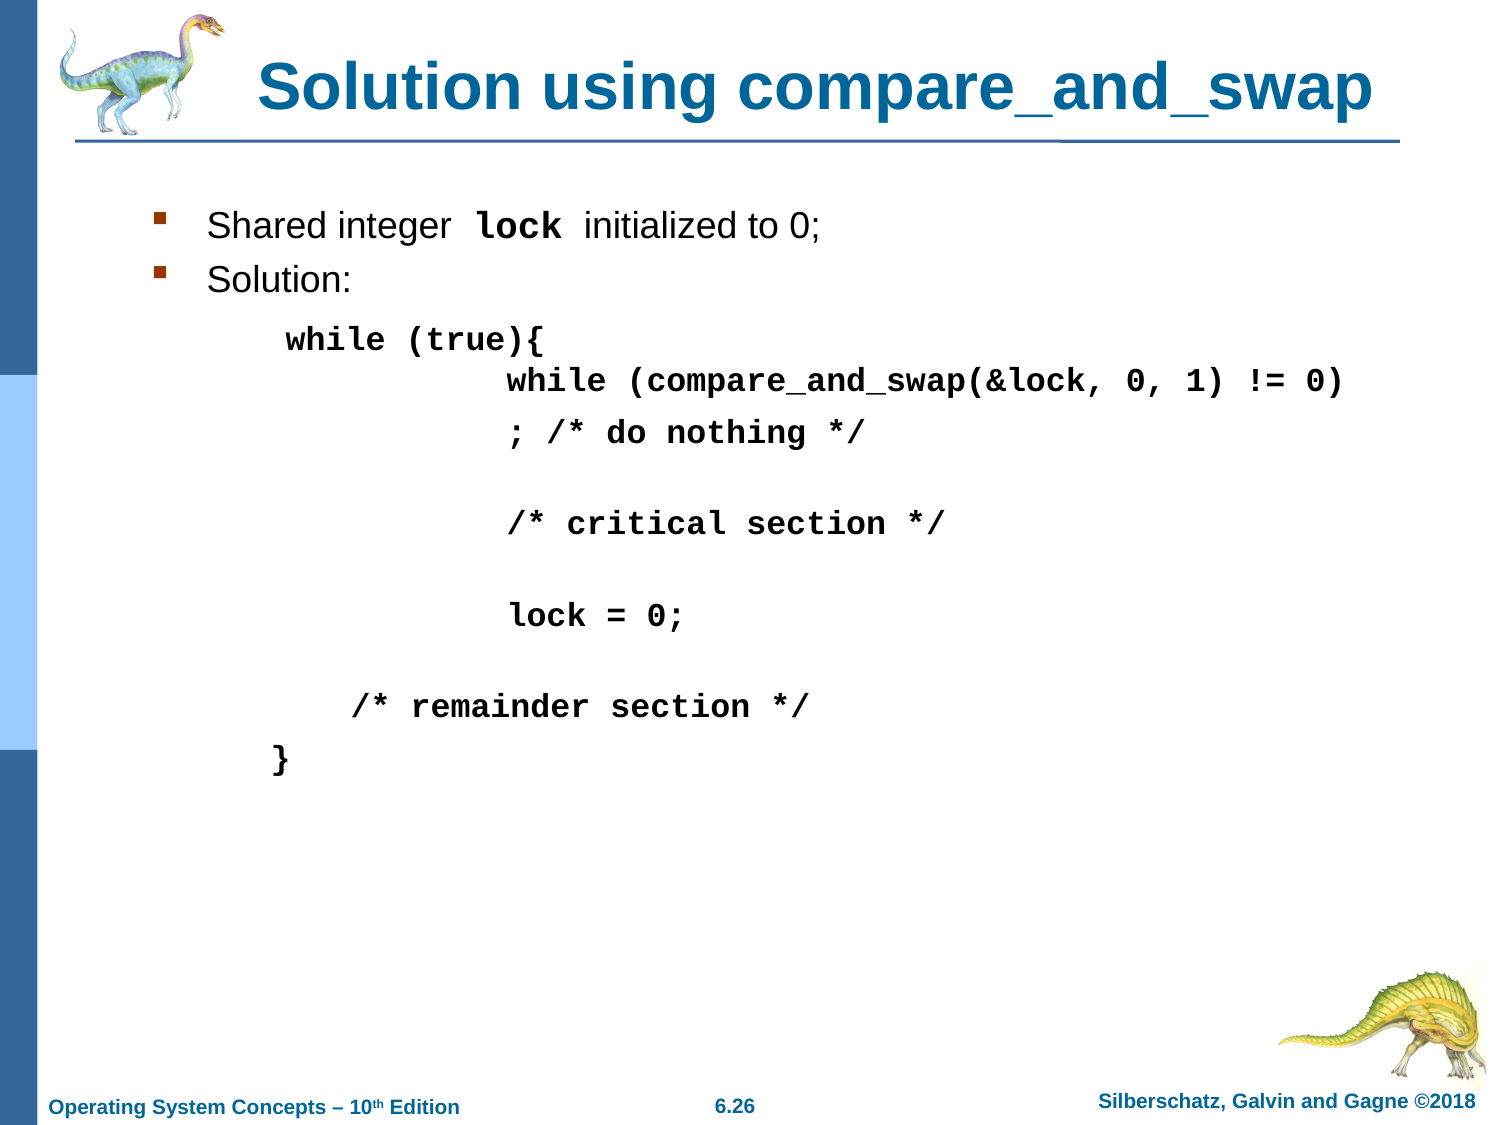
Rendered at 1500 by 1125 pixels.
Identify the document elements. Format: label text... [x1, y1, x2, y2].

picture [1275, 959, 1486, 1090]
list Shared integer lock initialized to 0; Solution: while (true){ while (compare_and_swap(&lock, 0, 1) != 0) ; /* do nothing */ /* critical section */ lock = 0; /* remainder section */ } [135, 198, 1410, 910]
title Solution using compare_and_swap [195, 35, 1437, 131]
picture [46, 0, 243, 149]
